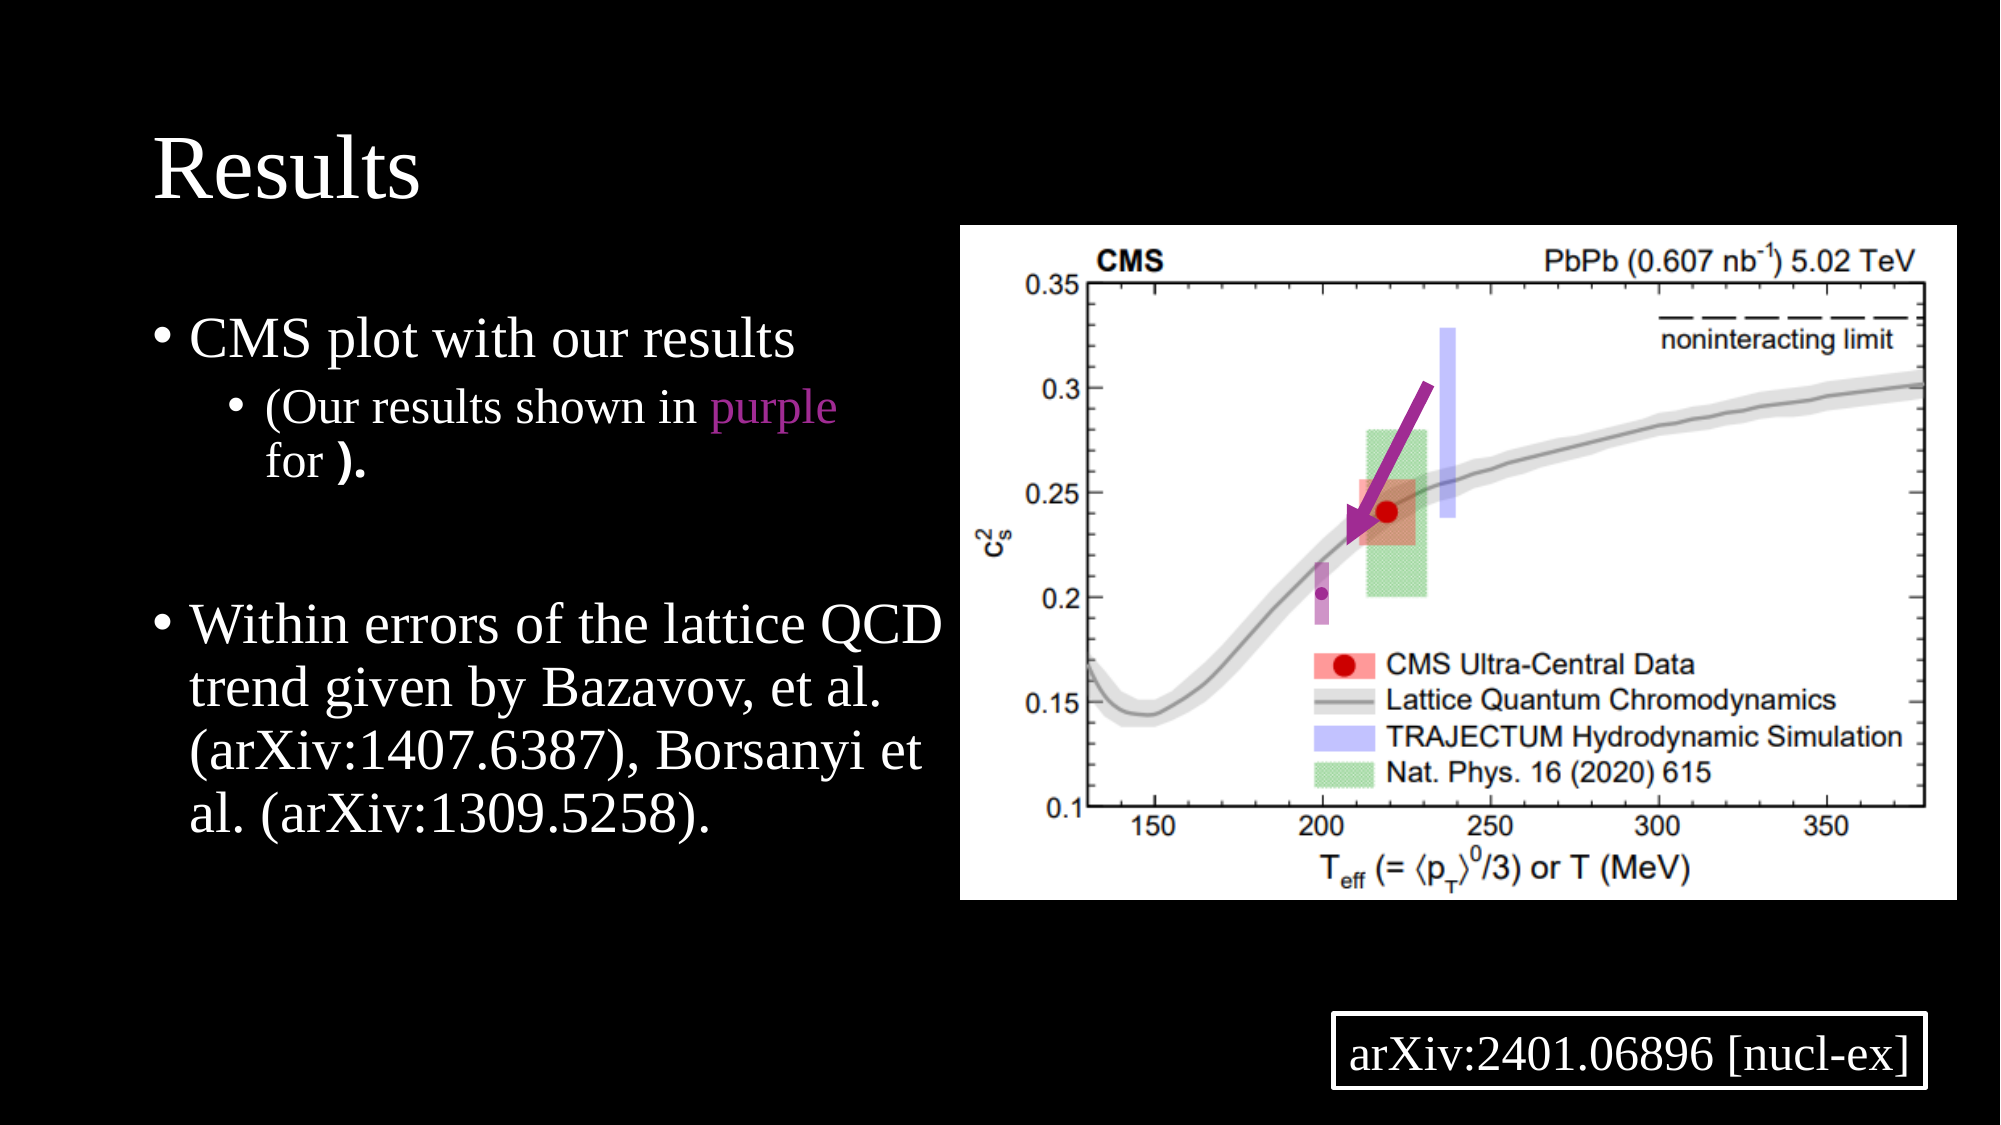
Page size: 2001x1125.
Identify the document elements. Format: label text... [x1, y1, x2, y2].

text_box arXiv:2401.06896 [nucl-ex] [1333, 1013, 1926, 1088]
picture [960, 224, 1958, 901]
title Results [137, 59, 1863, 278]
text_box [1346, 383, 1430, 547]
